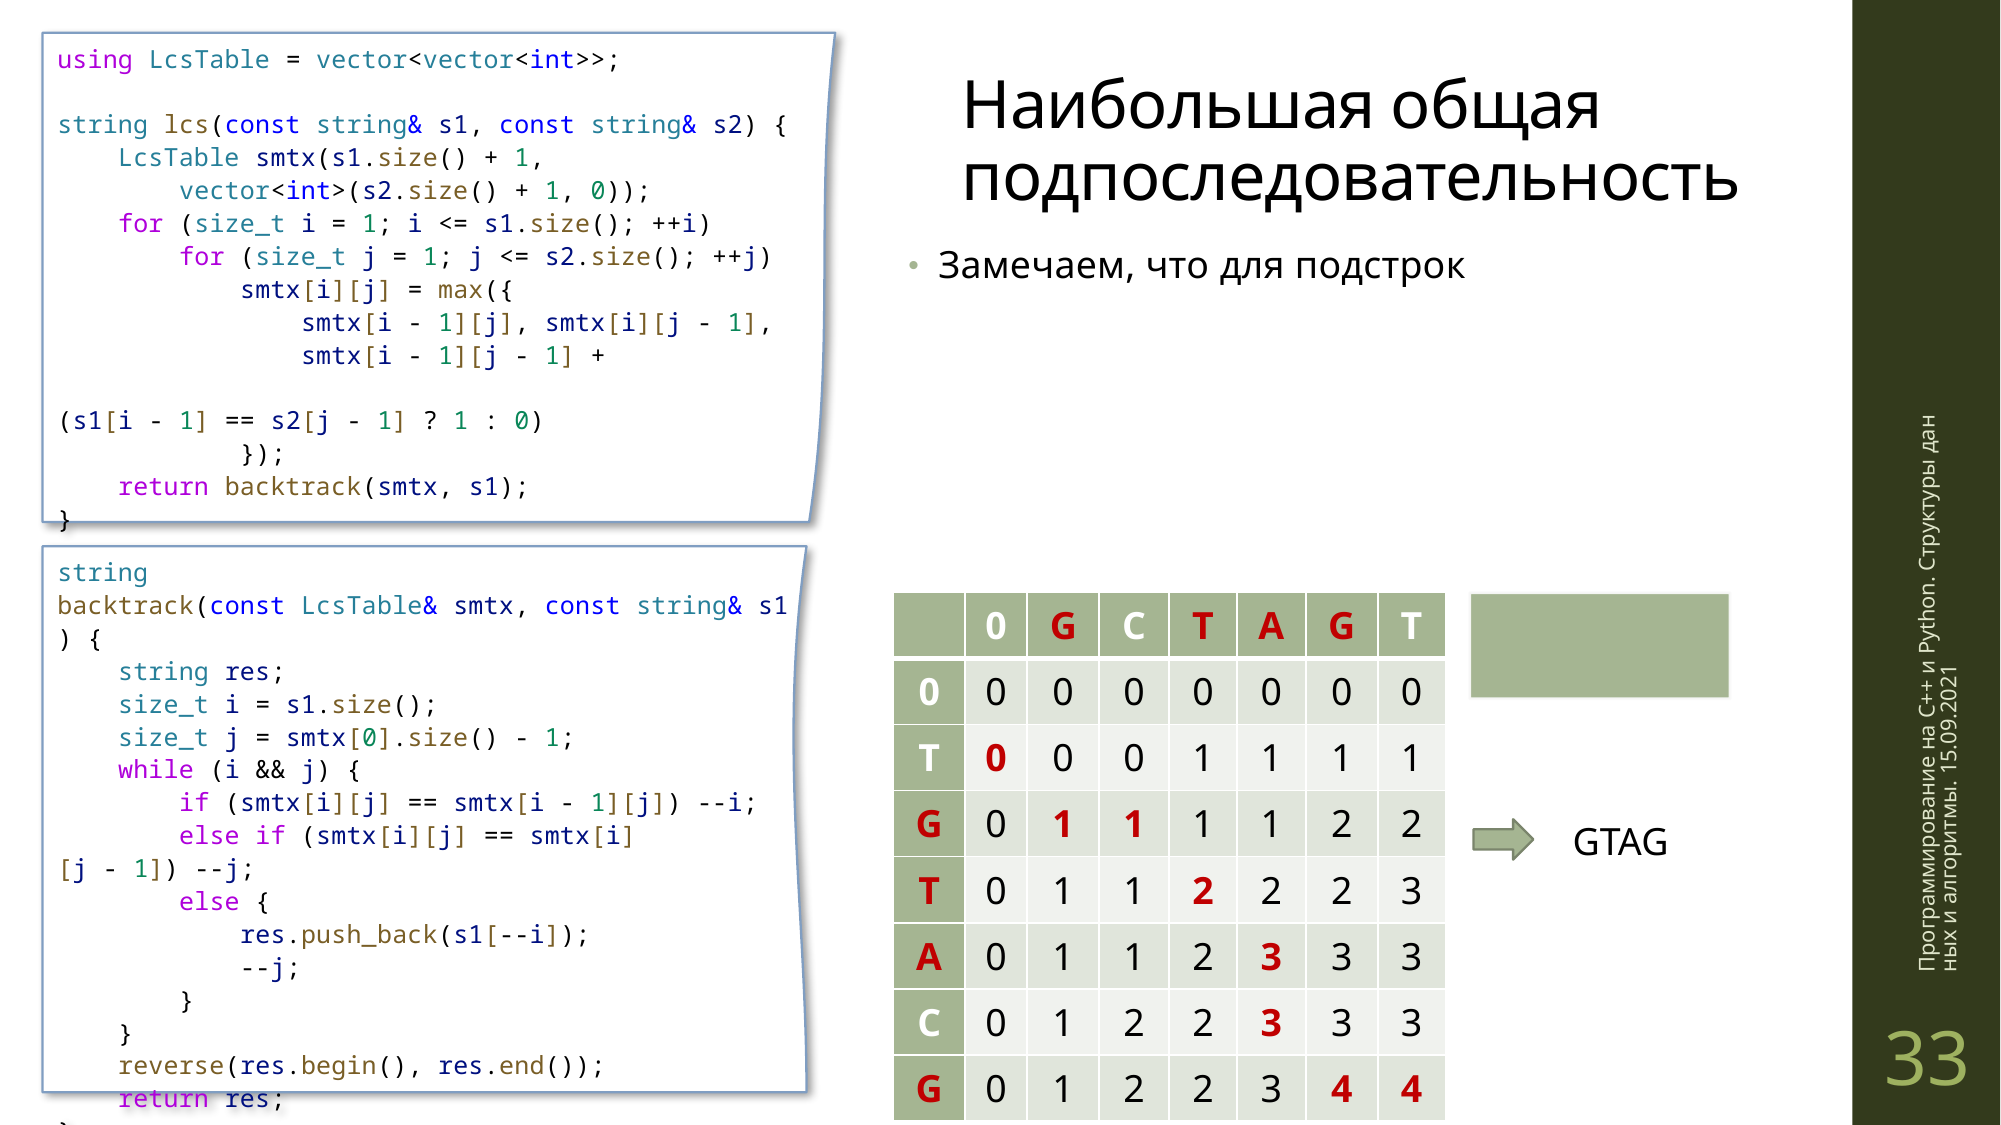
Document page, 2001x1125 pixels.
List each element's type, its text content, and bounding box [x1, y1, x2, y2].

text_box GTAG [1557, 810, 1684, 871]
table_cell 1 [1307, 725, 1377, 790]
table_cell 0 [1307, 661, 1377, 724]
table_cell 4 [1307, 1056, 1377, 1120]
table_cell 1 [1100, 857, 1168, 922]
table_cell 1 [1028, 924, 1098, 988]
table_cell 0 [1238, 661, 1305, 724]
table_cell C [894, 990, 964, 1054]
table_cell 3 [1307, 990, 1377, 1054]
table_cell 0 [1170, 661, 1236, 724]
table_cell G [894, 1056, 964, 1120]
table_header C [1100, 593, 1168, 656]
table_cell 0 [966, 725, 1026, 790]
table_header G [1028, 593, 1098, 656]
table_header T [1170, 593, 1236, 656]
table_cell 0 [966, 857, 1026, 922]
table_cell 1 [1100, 791, 1168, 856]
table_cell 3 [1238, 924, 1305, 988]
table_header [894, 593, 964, 656]
table_header 0 [966, 593, 1026, 656]
table_cell 0 [966, 924, 1026, 988]
table_cell 2 [1100, 1056, 1168, 1120]
table_cell 0 [966, 1056, 1026, 1120]
table_cell A [894, 924, 964, 988]
table_cell 3 [1379, 924, 1445, 988]
table_cell 0 [894, 661, 964, 724]
text_box using LcsTable = vector<vector<int>>; string lcs(const string& s1, const string& s2) { LcsTable smtx(s1.size() + 1, vector<int>(s2.size() + 1, 0)); for (size_t i = 1; i <= s1.size(); ++i) for (size_t j = 1; j <= s2.size(); ++j) smtx[i][j] = max({ smtx[i - 1][j], smtx[i][j - 1], smtx[i - 1][j - 1] + (s1[i - 1] == s2[j - 1] ? 1 : 0) }); return backtrack(smtx, s1); } [41, 31, 837, 524]
table_cell 0 [1100, 725, 1168, 790]
title Наибольшая общая подпоследовательность [946, 60, 1797, 223]
table_cell 1 [1028, 990, 1098, 1054]
table_cell 2 [1170, 990, 1236, 1054]
table_cell 3 [1379, 857, 1445, 922]
table_header G [1307, 593, 1377, 656]
text_box string backtrack(const LcsTable& smtx, const string& s1) { string res; size_t i = s1.size(); size_t j = smtx[0].size() - 1; while (i && j) { if (smtx[i][j] == smtx[i - 1][j]) --i; else if (smtx[i][j] == smtx[i][j - 1]) --j; else { res.push_back(s1[--i]); --j; } } reverse(res.begin(), res.end()); return res; } [41, 545, 808, 1094]
table_cell 2 [1379, 791, 1445, 856]
footer Программирование на C++ и Python. Структуры данных и алгоритмы. 15.09.2021 [1897, 400, 1958, 988]
table_cell 2 [1238, 857, 1305, 922]
table_cell 1 [1028, 857, 1098, 922]
table_cell 3 [1307, 924, 1377, 988]
table_cell 0 [1100, 661, 1168, 724]
table_cell 2 [1307, 857, 1377, 922]
table_header T [1379, 593, 1445, 656]
table_cell 1 [1100, 924, 1168, 988]
table_cell 2 [1170, 924, 1236, 988]
table_cell G [894, 791, 964, 856]
text_box [1472, 818, 1535, 861]
table_cell 2 [1170, 1056, 1236, 1120]
table_cell 0 [966, 990, 1026, 1054]
table_cell 1 [1028, 791, 1098, 856]
table_cell 1 [1170, 791, 1236, 856]
table_cell 1 [1170, 725, 1236, 790]
table_cell 0 [1379, 661, 1445, 724]
table_cell 1 [1028, 1056, 1098, 1120]
table_cell 3 [1238, 1056, 1305, 1120]
table_cell 2 [1100, 990, 1168, 1054]
table_cell T [894, 725, 964, 790]
table_cell 0 [966, 661, 1026, 724]
table_cell 2 [1307, 791, 1377, 856]
table_cell 0 [1028, 661, 1098, 724]
table_cell T [894, 857, 964, 922]
table_cell 1 [1238, 791, 1305, 856]
table_cell 1 [1238, 725, 1305, 790]
table_cell 2 [1170, 857, 1236, 922]
table_cell 4 [1379, 1056, 1445, 1120]
table_cell 0 [1028, 725, 1098, 790]
slide_number 33 [1852, 1012, 2000, 1110]
table_cell 0 [966, 791, 1026, 856]
table_header A [1238, 593, 1305, 656]
table_cell 1 [1379, 725, 1445, 790]
table_cell 3 [1238, 990, 1305, 1054]
table_cell 3 [1379, 990, 1445, 1054]
